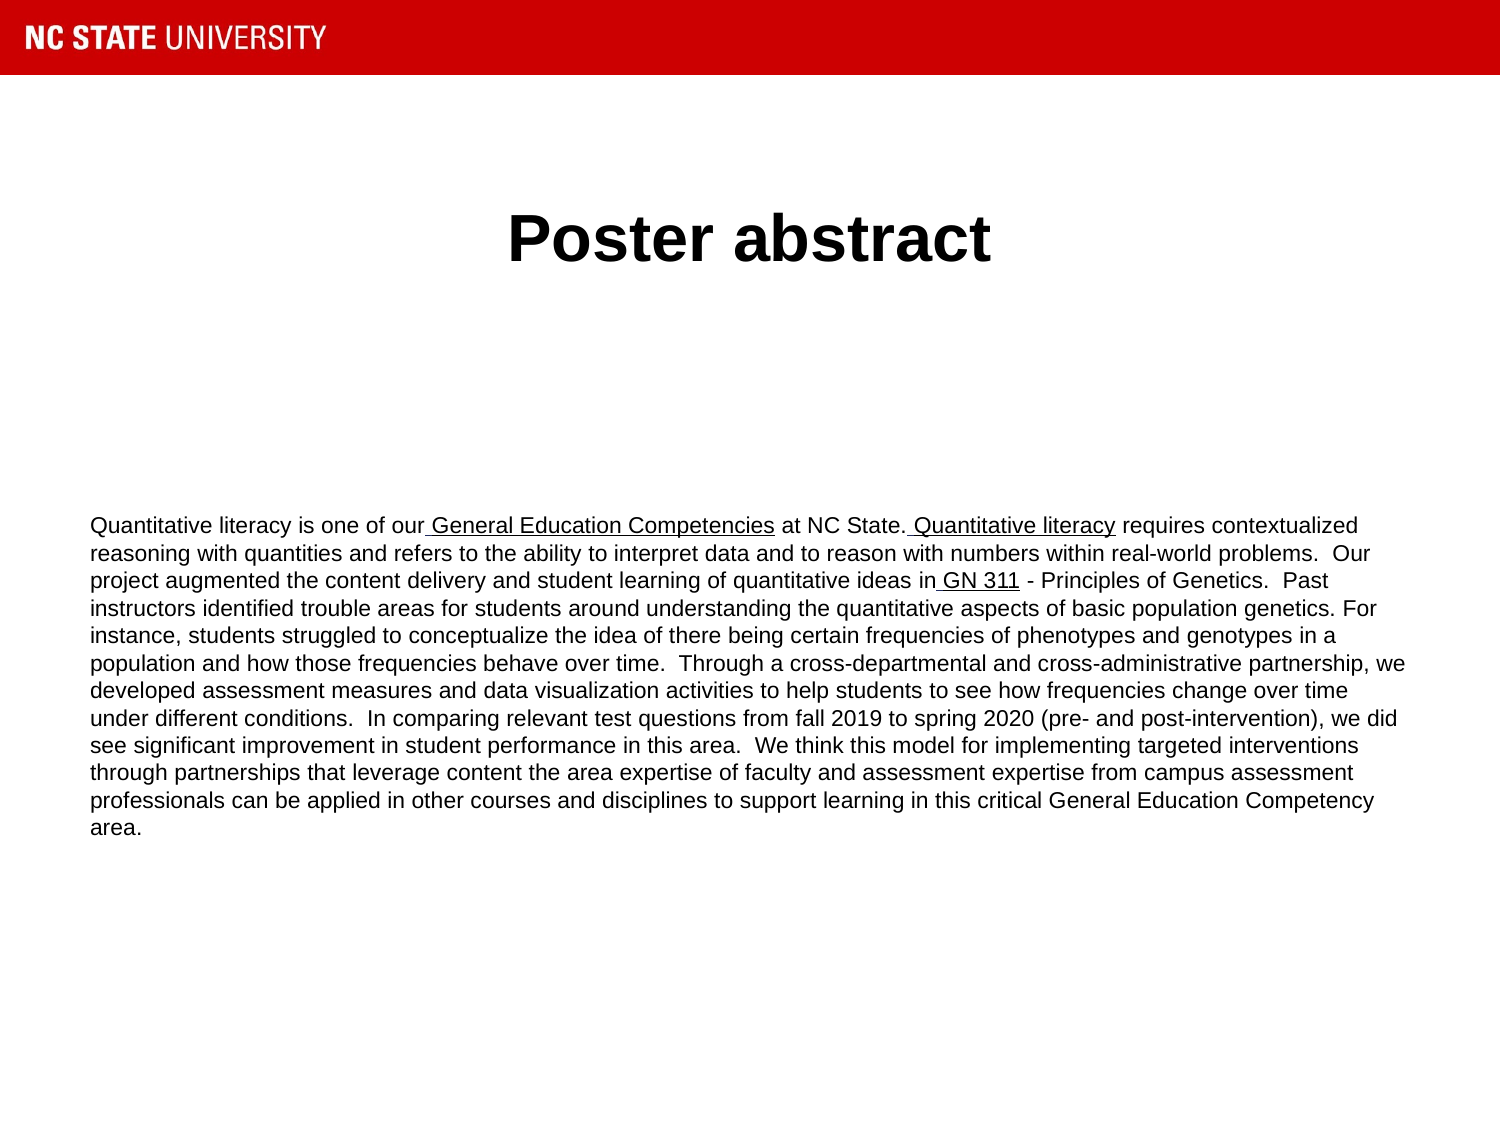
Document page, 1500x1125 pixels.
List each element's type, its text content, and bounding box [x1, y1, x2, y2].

title Poster abstract [75, 147, 1425, 323]
list Quantitative literacy is one of our General Education Competencies at NC State. Quantitative literacy requires contextualized reasoning with quantities and refers to the ability to interpret data and to reason with numbers within real-world problems. Our project augmented the content delivery and student learning of quantitative ideas in GN 311 - Principles of Genetics. Past instructors identified trouble areas for students around understanding the quantitative aspects of basic population genetics. For instance, students struggled to conceptualize the idea of there being certain frequencies of phenotypes and genotypes in a population and how those frequencies behave over time. Through a cross-departmental and cross-administrative partnership, we developed assessment measures and data visualization activities to help students to see how frequencies change over time under different conditions. In comparing relevant test questions from fall 2019 to spring 2020 (pre- and post-intervention), we did see significant improvement in student performance in this area. We think this model for implementing targeted interventions through partnerships that leverage content the area expertise of faculty and assessment expertise from campus assessment professionals can be applied in other courses and disciplines to support learning in this critical General Education Competency area. [75, 495, 1425, 1005]
picture [0, 0, 1500, 75]
